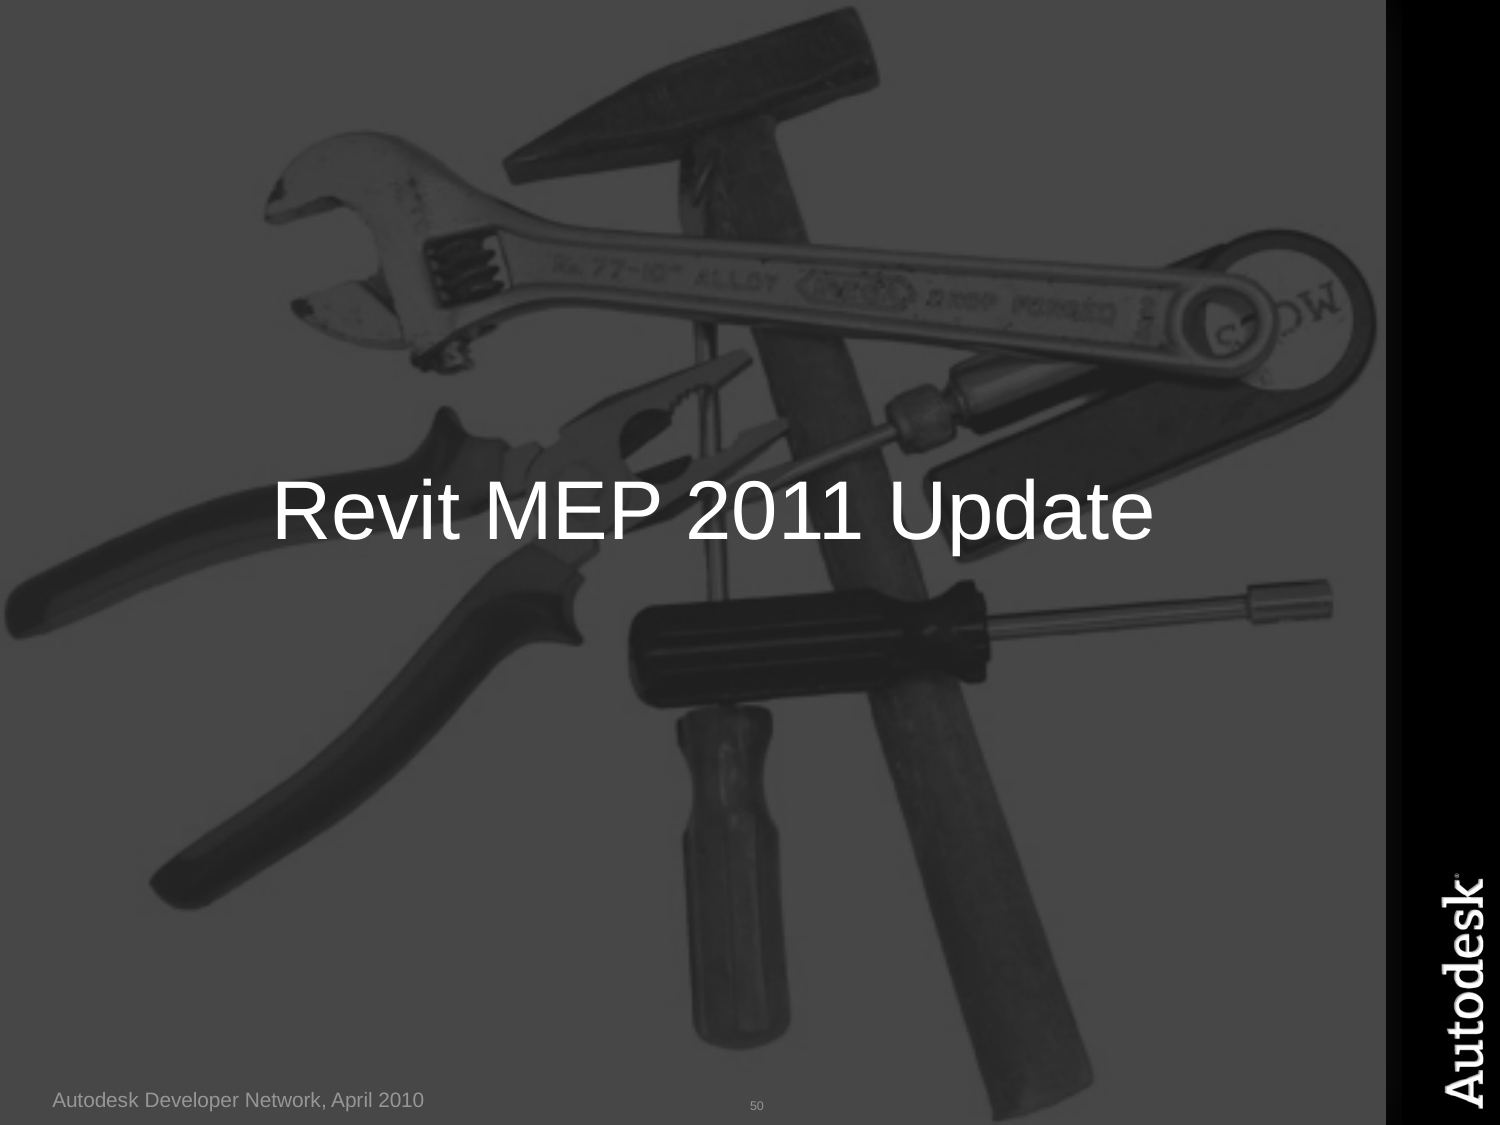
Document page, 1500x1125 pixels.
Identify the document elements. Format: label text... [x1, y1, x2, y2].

picture [1402, 0, 1500, 1125]
title Revit MEP 2011 Update [52, 418, 1376, 607]
